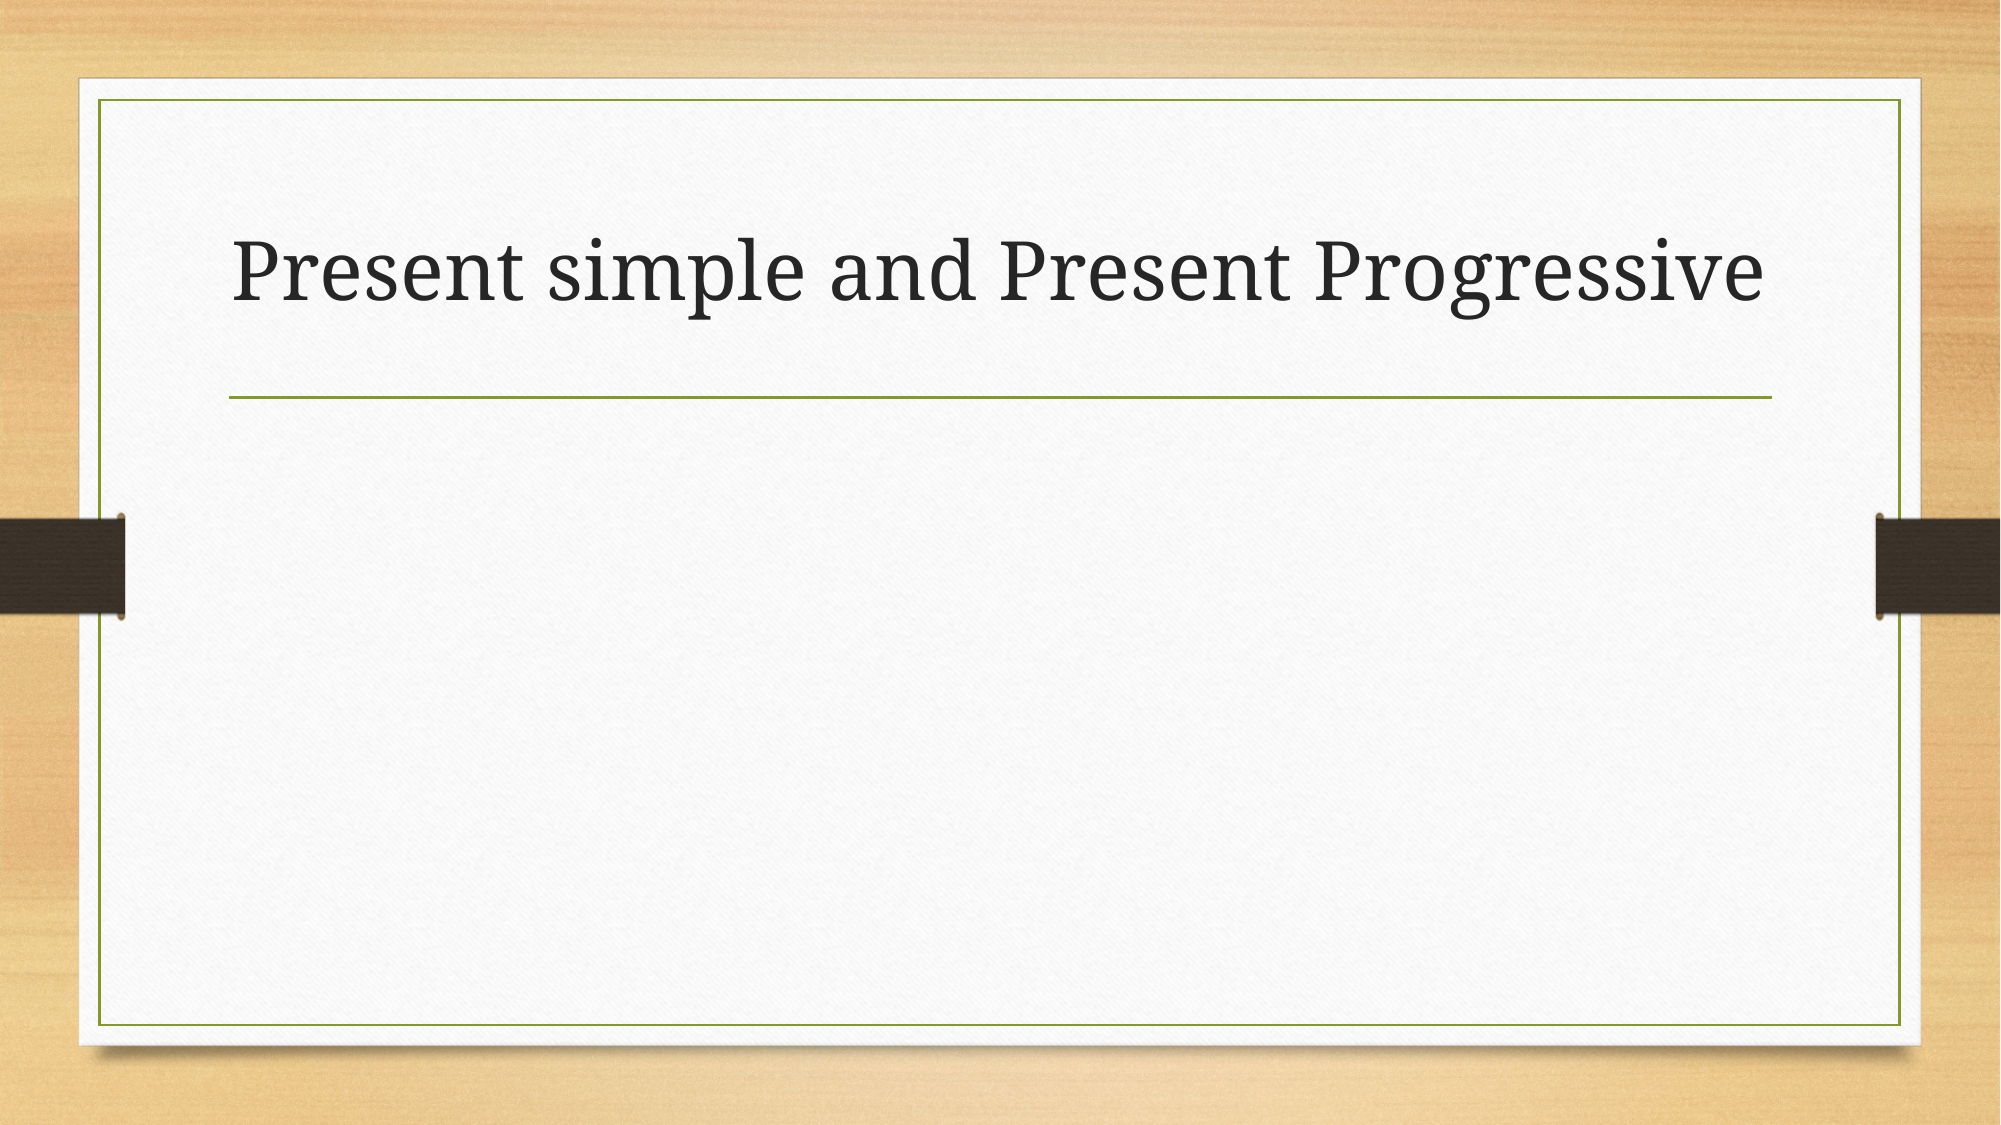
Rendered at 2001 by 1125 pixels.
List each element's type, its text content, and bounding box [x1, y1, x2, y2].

title Present simple and Present Progressive [212, 161, 1788, 375]
picture [0, 0, 2001, 1125]
